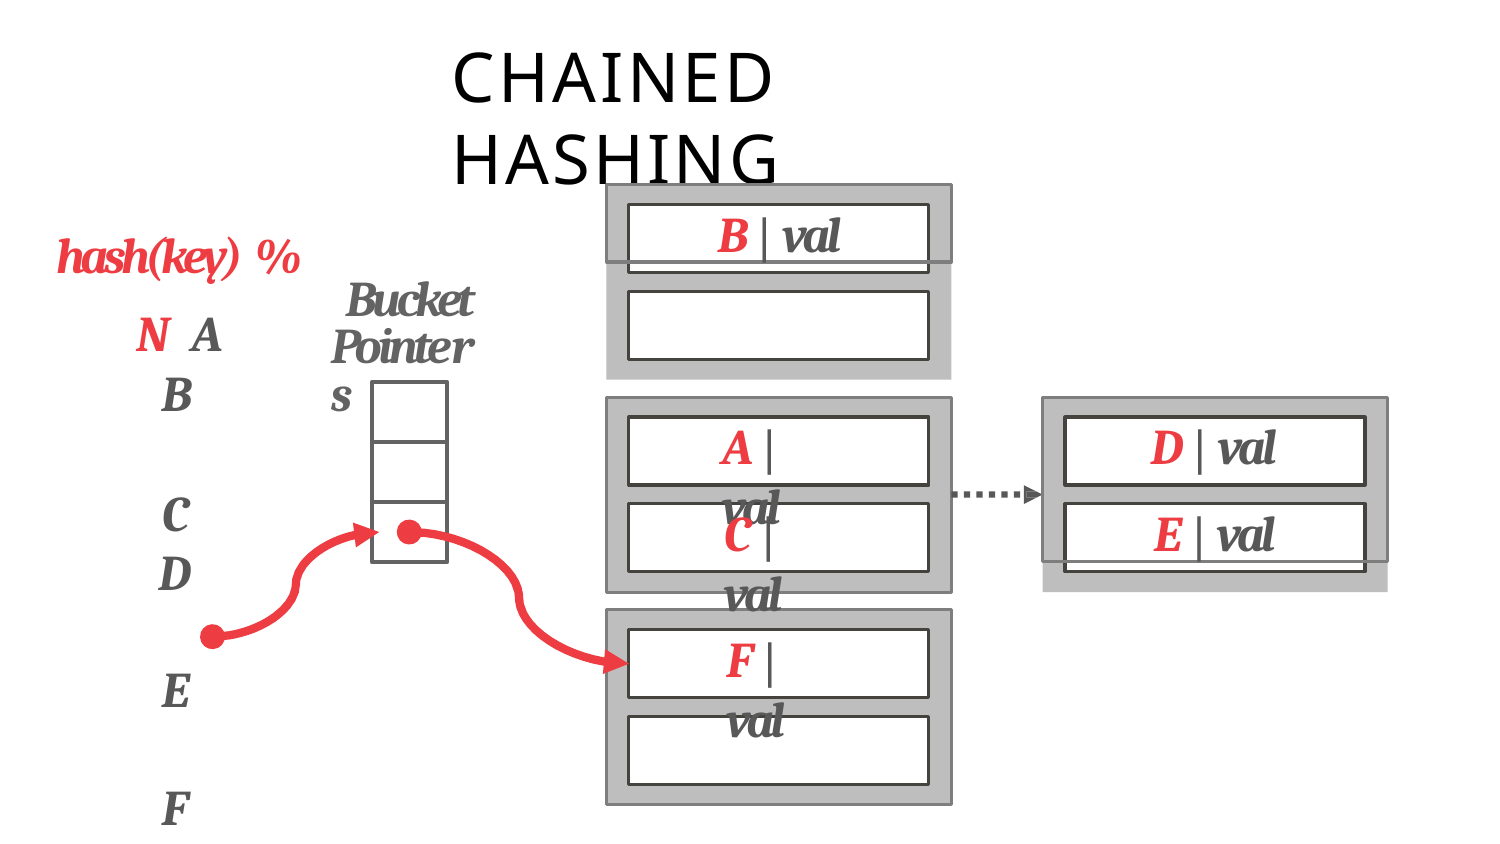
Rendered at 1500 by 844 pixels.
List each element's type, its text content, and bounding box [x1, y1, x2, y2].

text_box Bucket Pointers [328, 264, 489, 379]
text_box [951, 397, 1388, 593]
title CHAINED HASHING [448, 31, 1045, 199]
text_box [604, 395, 953, 807]
text_box hash(key) % N A B C D E F [42, 204, 315, 837]
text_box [200, 379, 629, 675]
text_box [606, 184, 952, 380]
